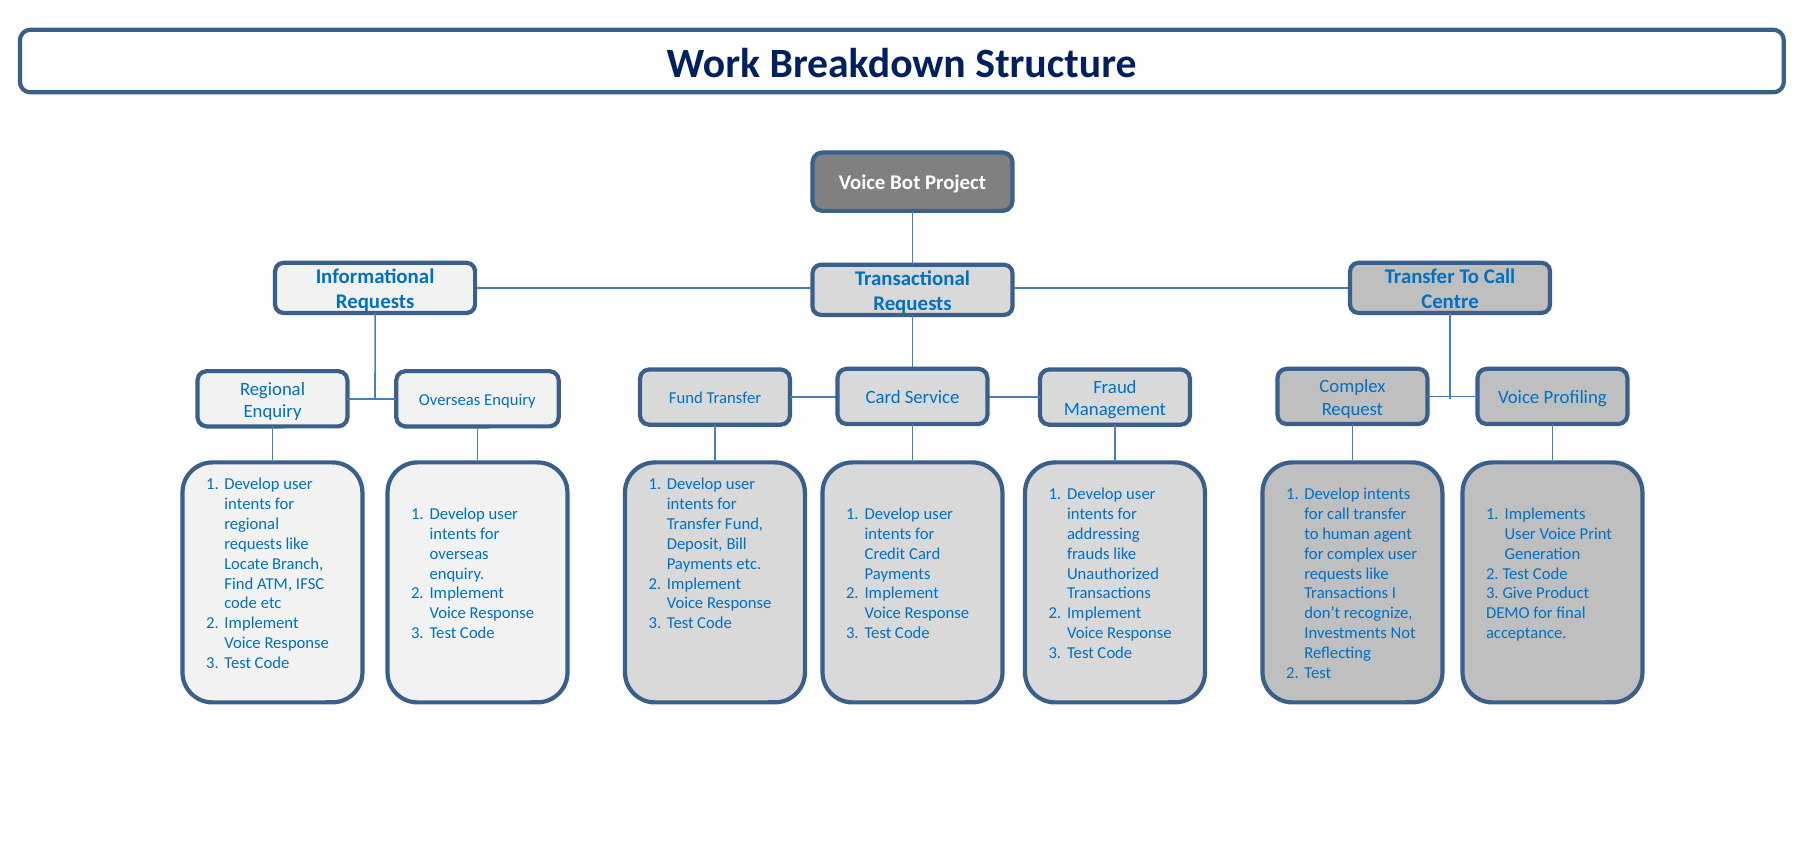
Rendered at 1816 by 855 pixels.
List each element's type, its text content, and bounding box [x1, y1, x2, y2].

text_box Transactional Requests [810, 297, 1015, 318]
text_box Develop user intents for addressing frauds like Unauthorized Transactions Implement Voice Response Test Code [1022, 460, 1208, 705]
text_box Informational Requests [272, 260, 478, 316]
text_box Card Service [835, 406, 990, 427]
text_box Develop user intents for overseas enquiry. Implement Voice Response Test Code [385, 460, 570, 705]
text_box Voice Bot Project [810, 150, 1015, 213]
text_box Card Service [835, 366, 990, 396]
text_box Develop user intents for Transfer Fund, Deposit, Bill Payments etc. Implement Voice Response Test Code [622, 460, 808, 705]
text_box Develop intents for call transfer to human agent for complex user requests like Transactions I don’t recognize, Investments Not Reflecting Test [1260, 460, 1445, 705]
text_box Transfer To Call Centre [1347, 260, 1553, 316]
text_box Voice Profiling [1475, 366, 1630, 427]
text_box Develop user intents for Credit Card Payments Implement Voice Response Test Code [820, 460, 1005, 705]
text_box Work Breakdown Structure [17, 27, 1786, 95]
text_box Fund Transfer [637, 367, 793, 427]
text_box Implements User Voice Print Generation 2. Test Code 3. Give Product DEMO for final acceptance. [1460, 460, 1645, 705]
text_box Fraud Management [1037, 367, 1193, 427]
text_box Complex Request [1275, 366, 1430, 427]
text_box Transactional Requests [810, 262, 1015, 287]
text_box Develop user intents for regional requests like Locate Branch, Find ATM, IFSC code etc Implement Voice Response Test Code [180, 460, 365, 705]
text_box Regional Enquiry [195, 369, 350, 429]
text_box Overseas Enquiry [394, 369, 561, 429]
